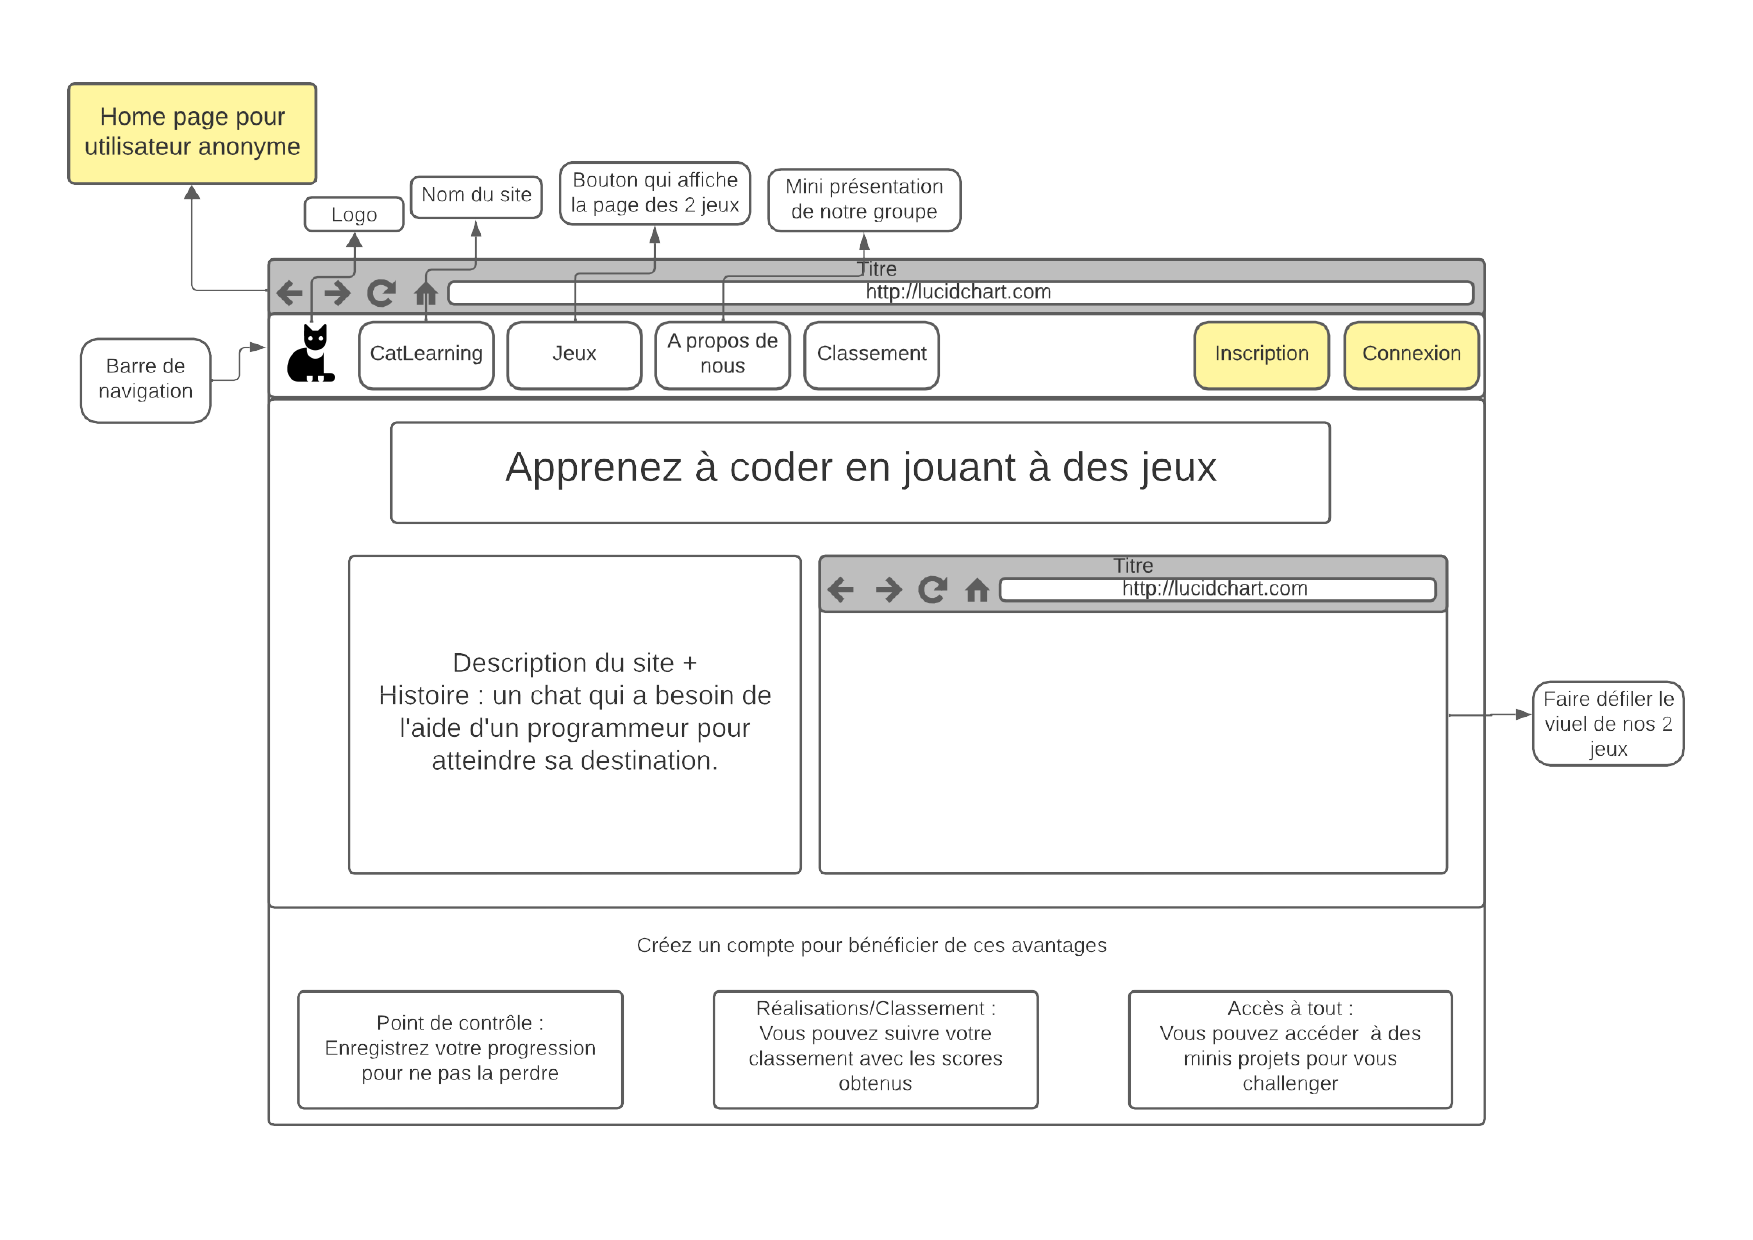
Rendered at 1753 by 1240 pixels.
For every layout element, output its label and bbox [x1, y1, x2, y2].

text_box [66, 81, 1685, 1126]
